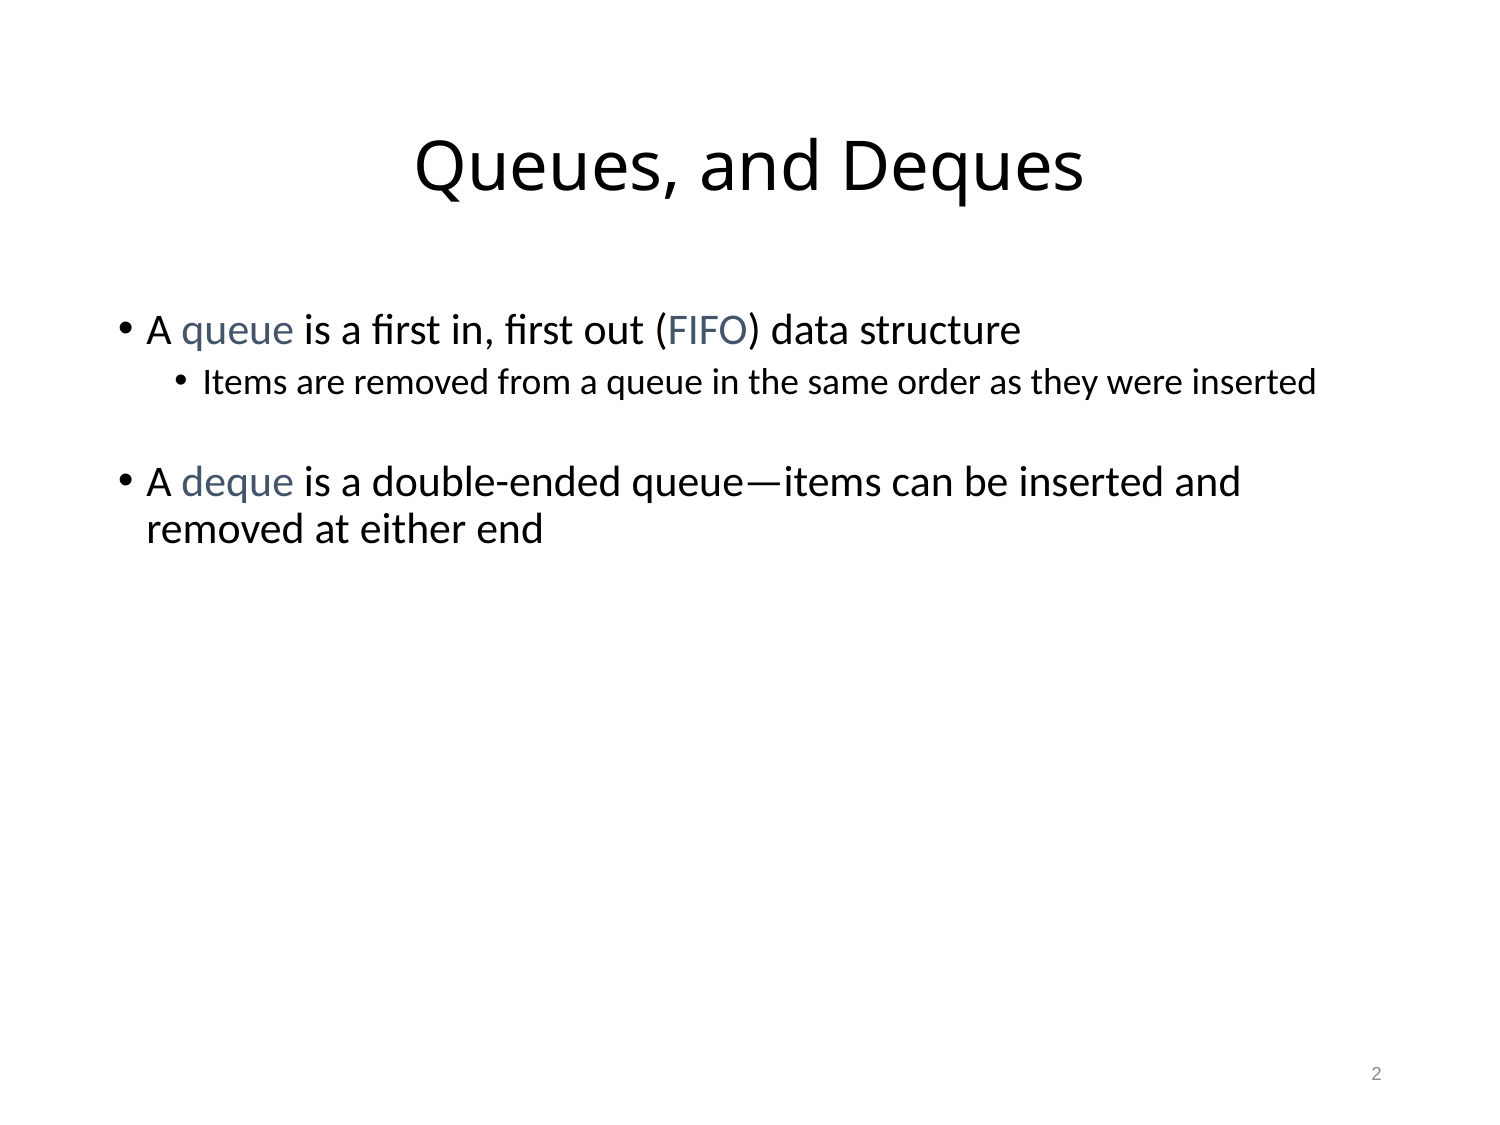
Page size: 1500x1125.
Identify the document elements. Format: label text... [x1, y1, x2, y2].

slide_number 2 [1059, 1042, 1397, 1103]
list A queue is a first in, first out (FIFO) data structure Items are removed from a queue in the same order as they were inserted A deque is a double-ended queue—items can be inserted and removed at either end [103, 299, 1397, 1014]
title Queues, and Deques [103, 59, 1397, 278]
